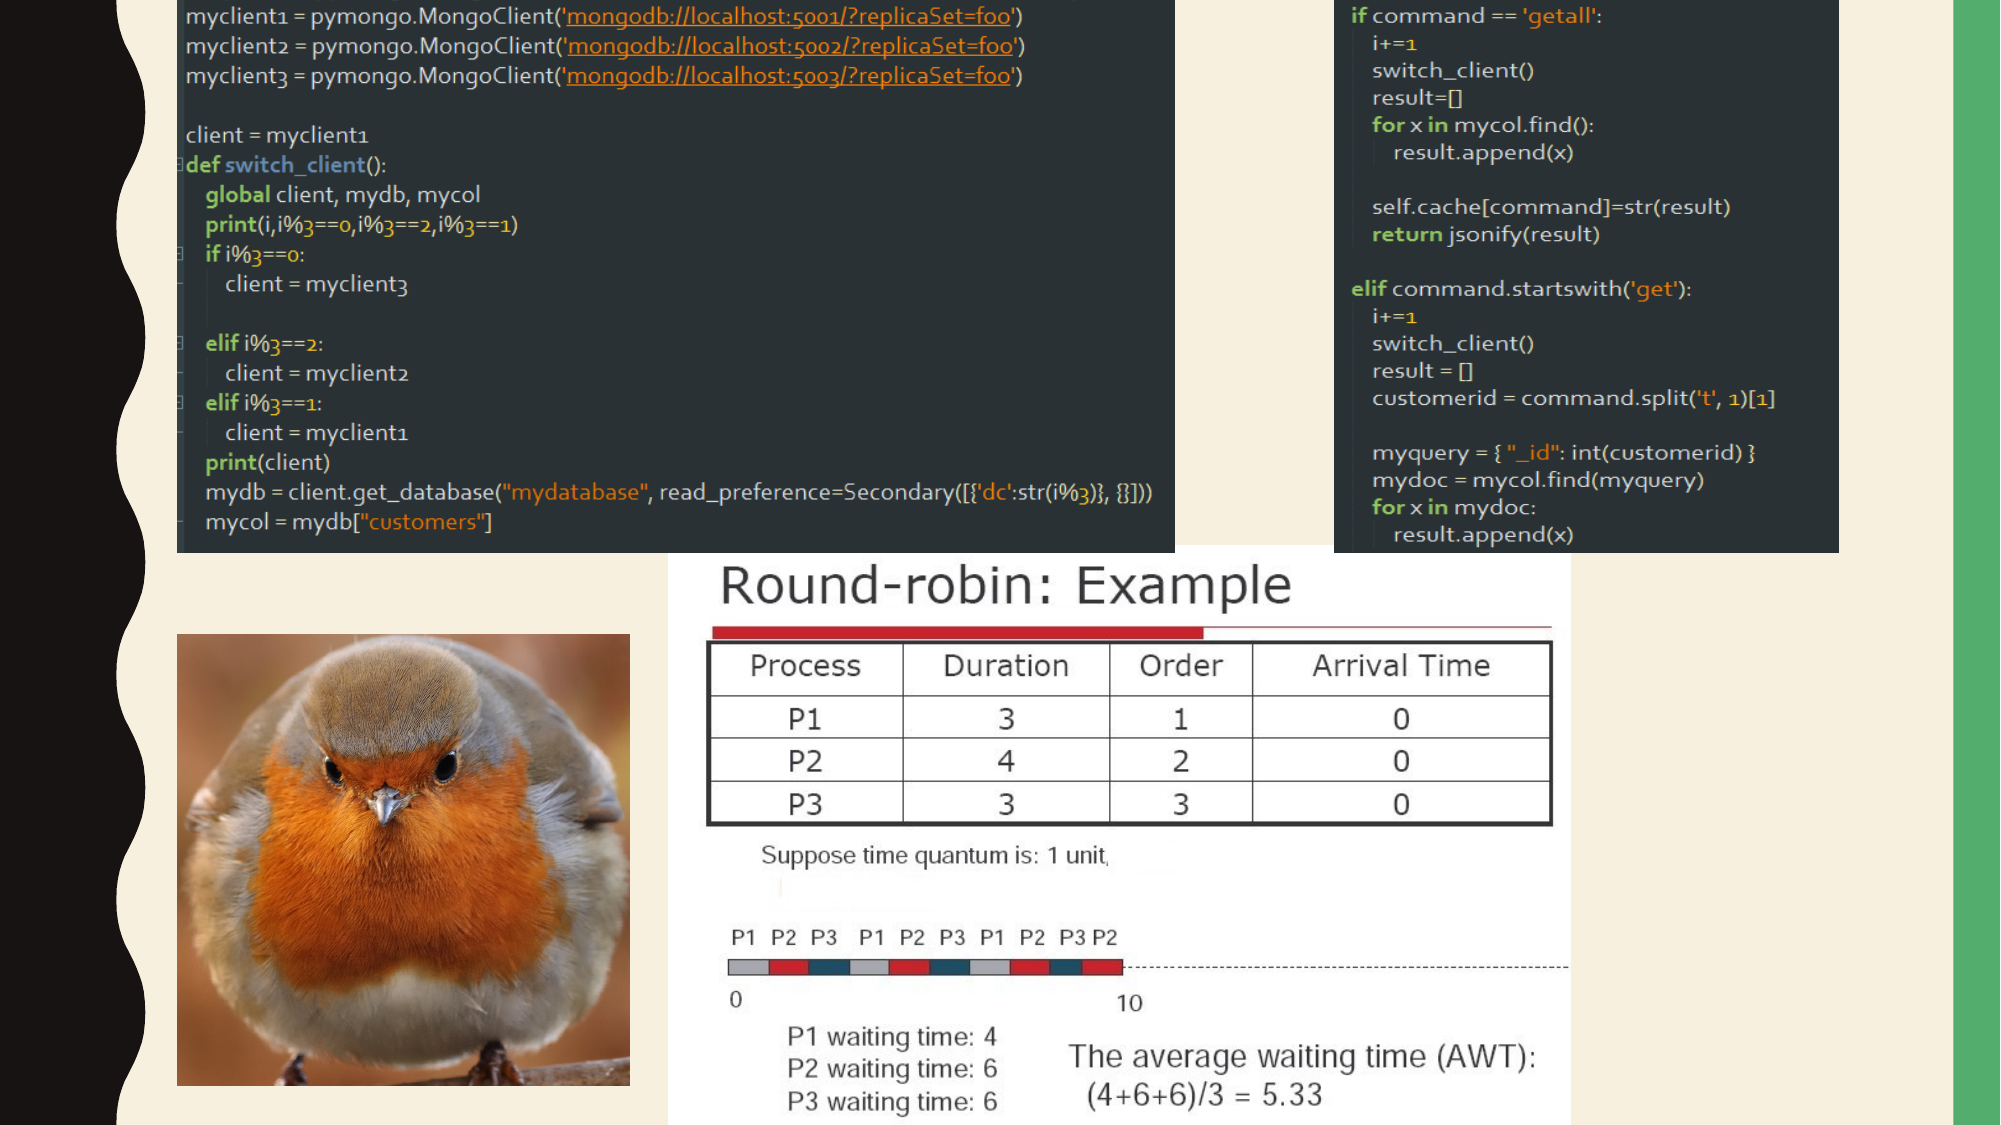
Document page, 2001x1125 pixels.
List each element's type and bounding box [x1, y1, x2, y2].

picture [177, 634, 630, 1086]
picture [177, 0, 1175, 553]
list [668, 545, 1571, 1125]
picture [1334, 0, 1839, 553]
